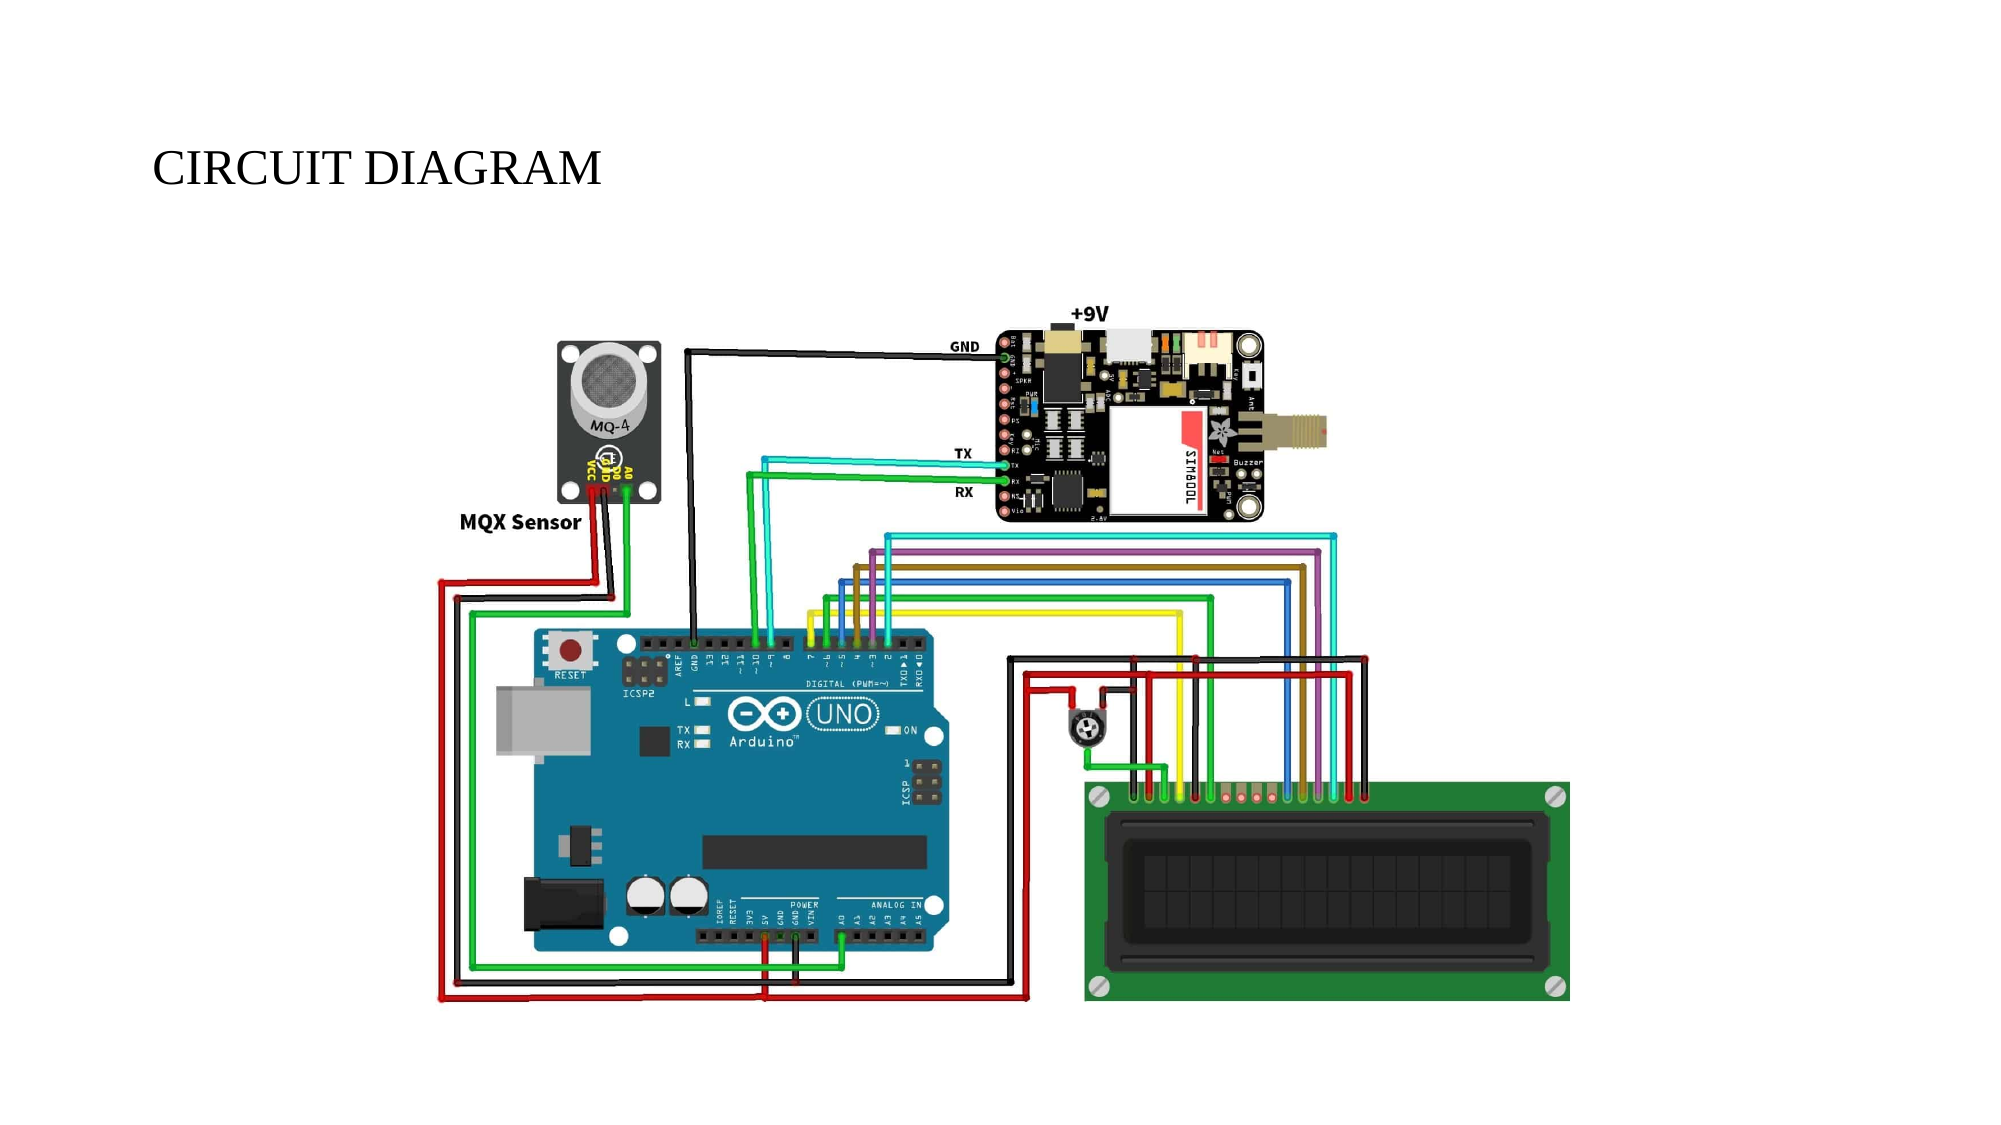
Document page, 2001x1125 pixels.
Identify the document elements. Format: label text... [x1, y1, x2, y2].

title CIRCUIT DIAGRAM [137, 59, 1863, 278]
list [421, 299, 1579, 1014]
